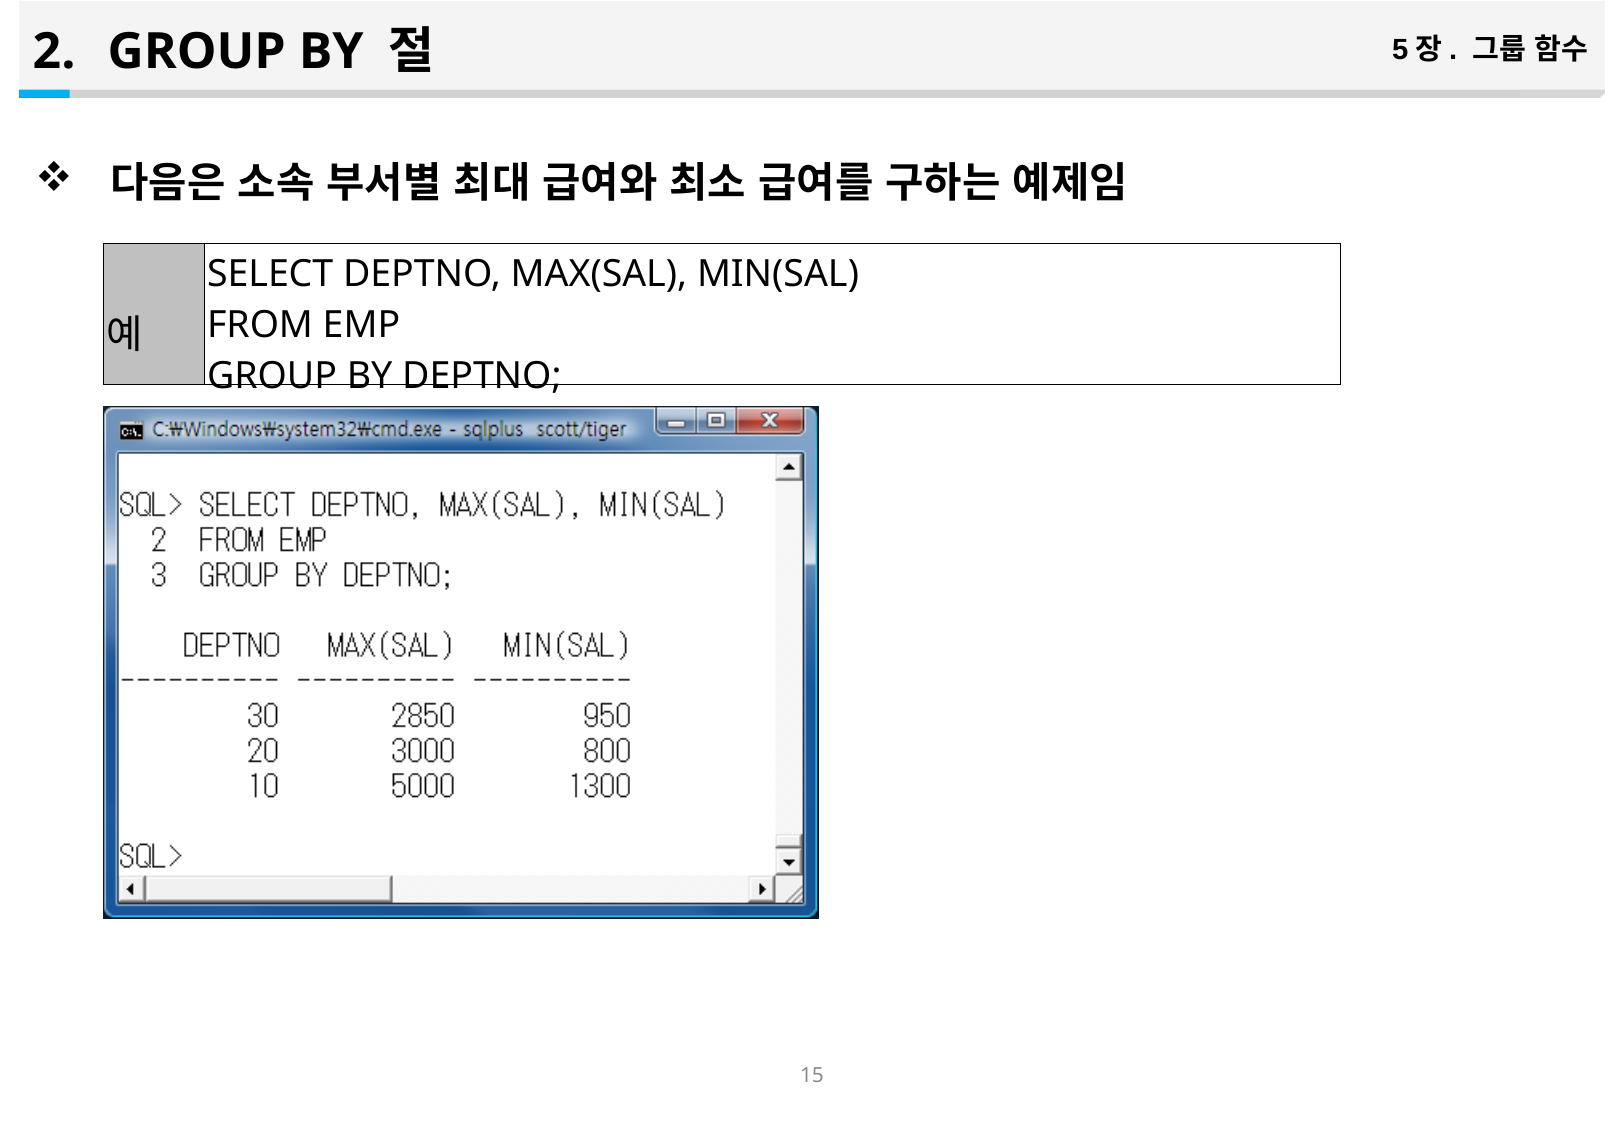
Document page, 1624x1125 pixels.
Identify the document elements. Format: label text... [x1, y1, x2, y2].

picture [19, 1, 1605, 98]
slide_number 14 [622, 1045, 1002, 1106]
list GROUP BY 절 [17, 11, 1167, 85]
text_box 다음은 소속 부서별 최대 급여와 최소 급여를 구하는 예제임 [20, 123, 1602, 214]
table_header 예 [104, 244, 204, 384]
text_box 5장. 그룹 함수 [1377, 22, 1604, 73]
table_header SELECT DEPTNO, MAX(SAL), MIN(SAL) FROM EMP GROUP BY DEPTNO; [205, 244, 1340, 384]
picture [102, 405, 819, 919]
